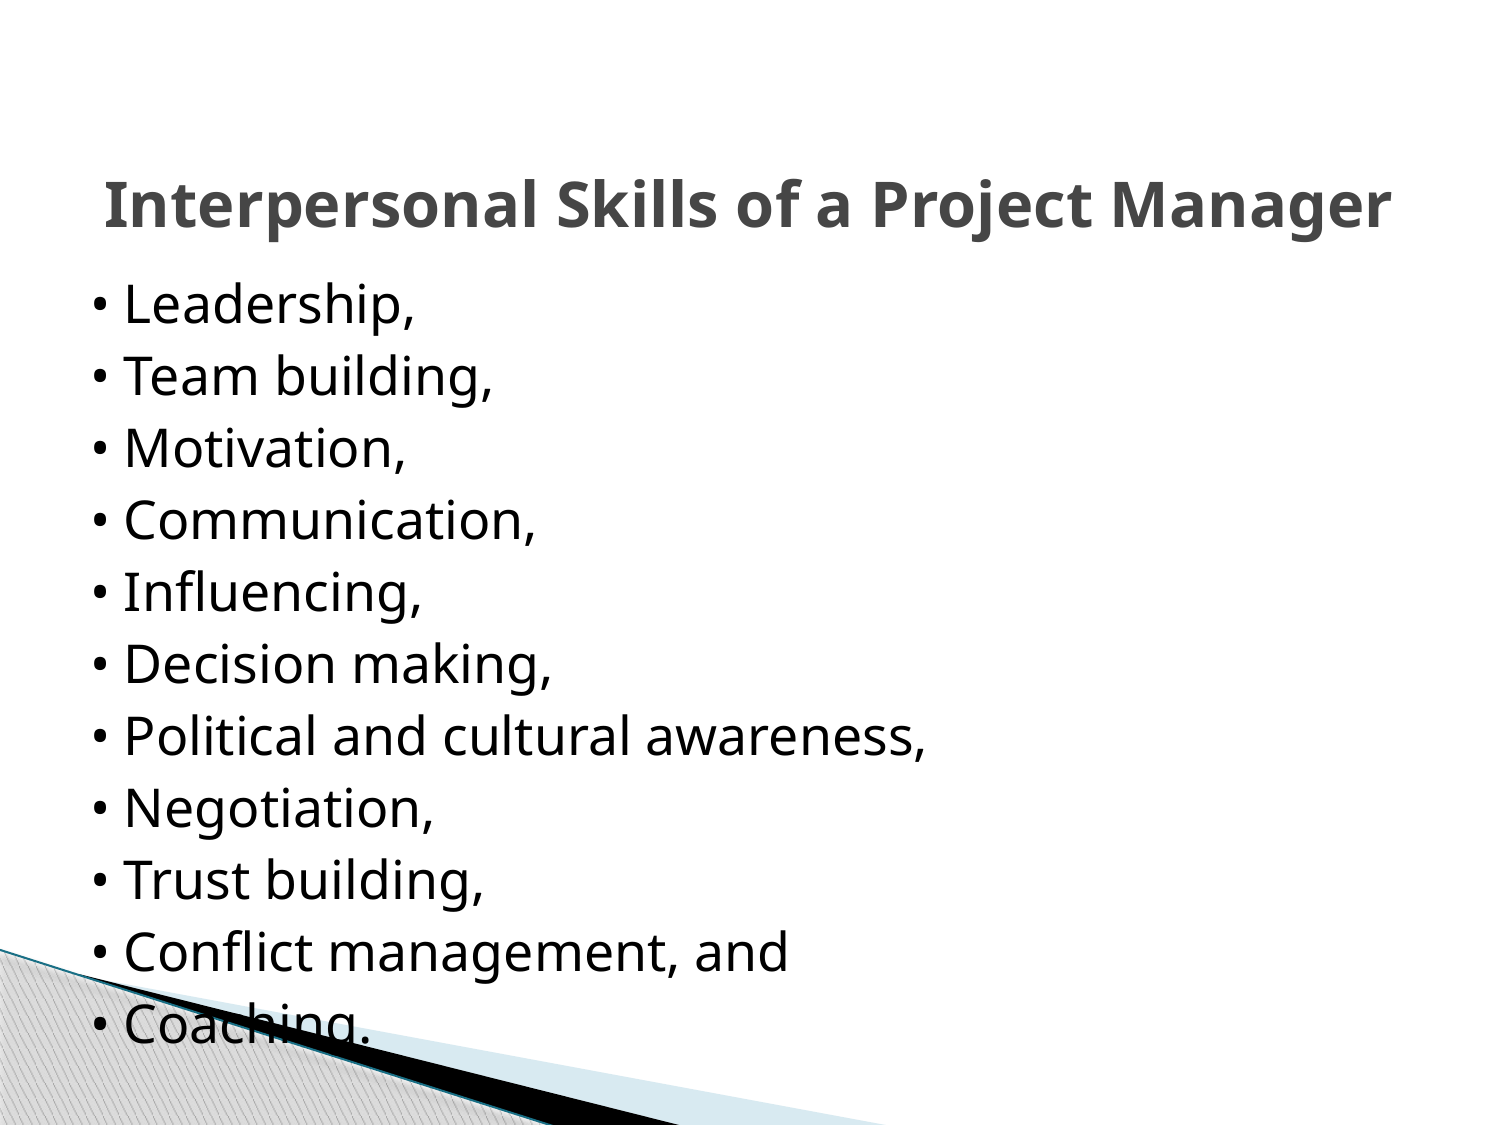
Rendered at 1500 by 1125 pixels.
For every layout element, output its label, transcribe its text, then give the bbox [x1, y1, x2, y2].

list • Leadership, • Team building, • Motivation, • Communication, • Influencing, • Decision making, • Political and cultural awareness, • Negotiation, • Trust building, • Conflict management, and • Coaching. [75, 262, 1463, 1063]
title Interpersonal Skills of a Project Manager [75, 137, 1425, 268]
